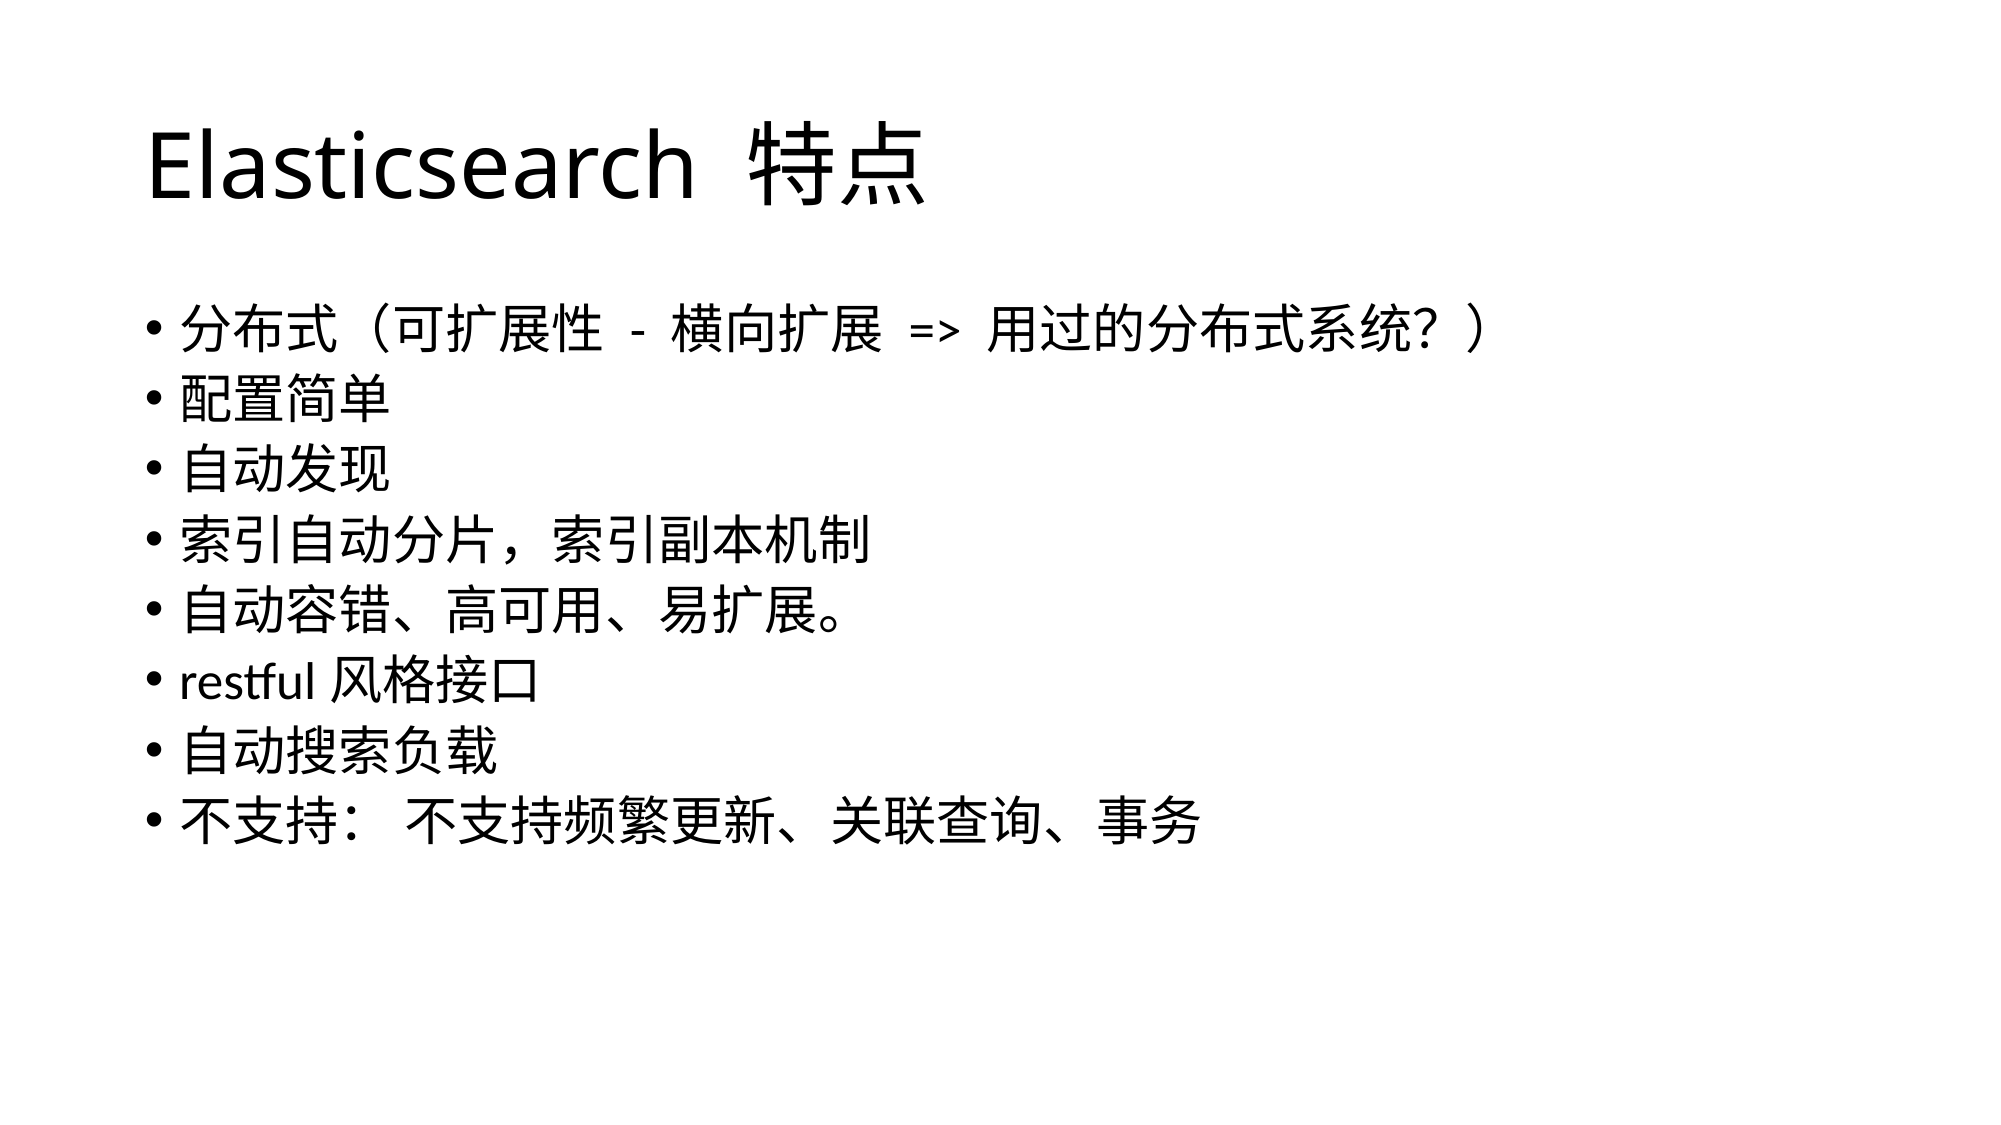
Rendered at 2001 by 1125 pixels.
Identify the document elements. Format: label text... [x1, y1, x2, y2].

list 分布式（可扩展性 - 横向扩展 => 用过的分布式系统？） 配置简单 自动发现 索引自动分片，索引副本机制 自动容错、高可用、易扩展。 restful风格接口 自动搜索负载 不支持： 不支持频繁更新、关联查询、事务 [136, 298, 1863, 1014]
title Elasticsearch 特点 [136, 59, 1863, 278]
